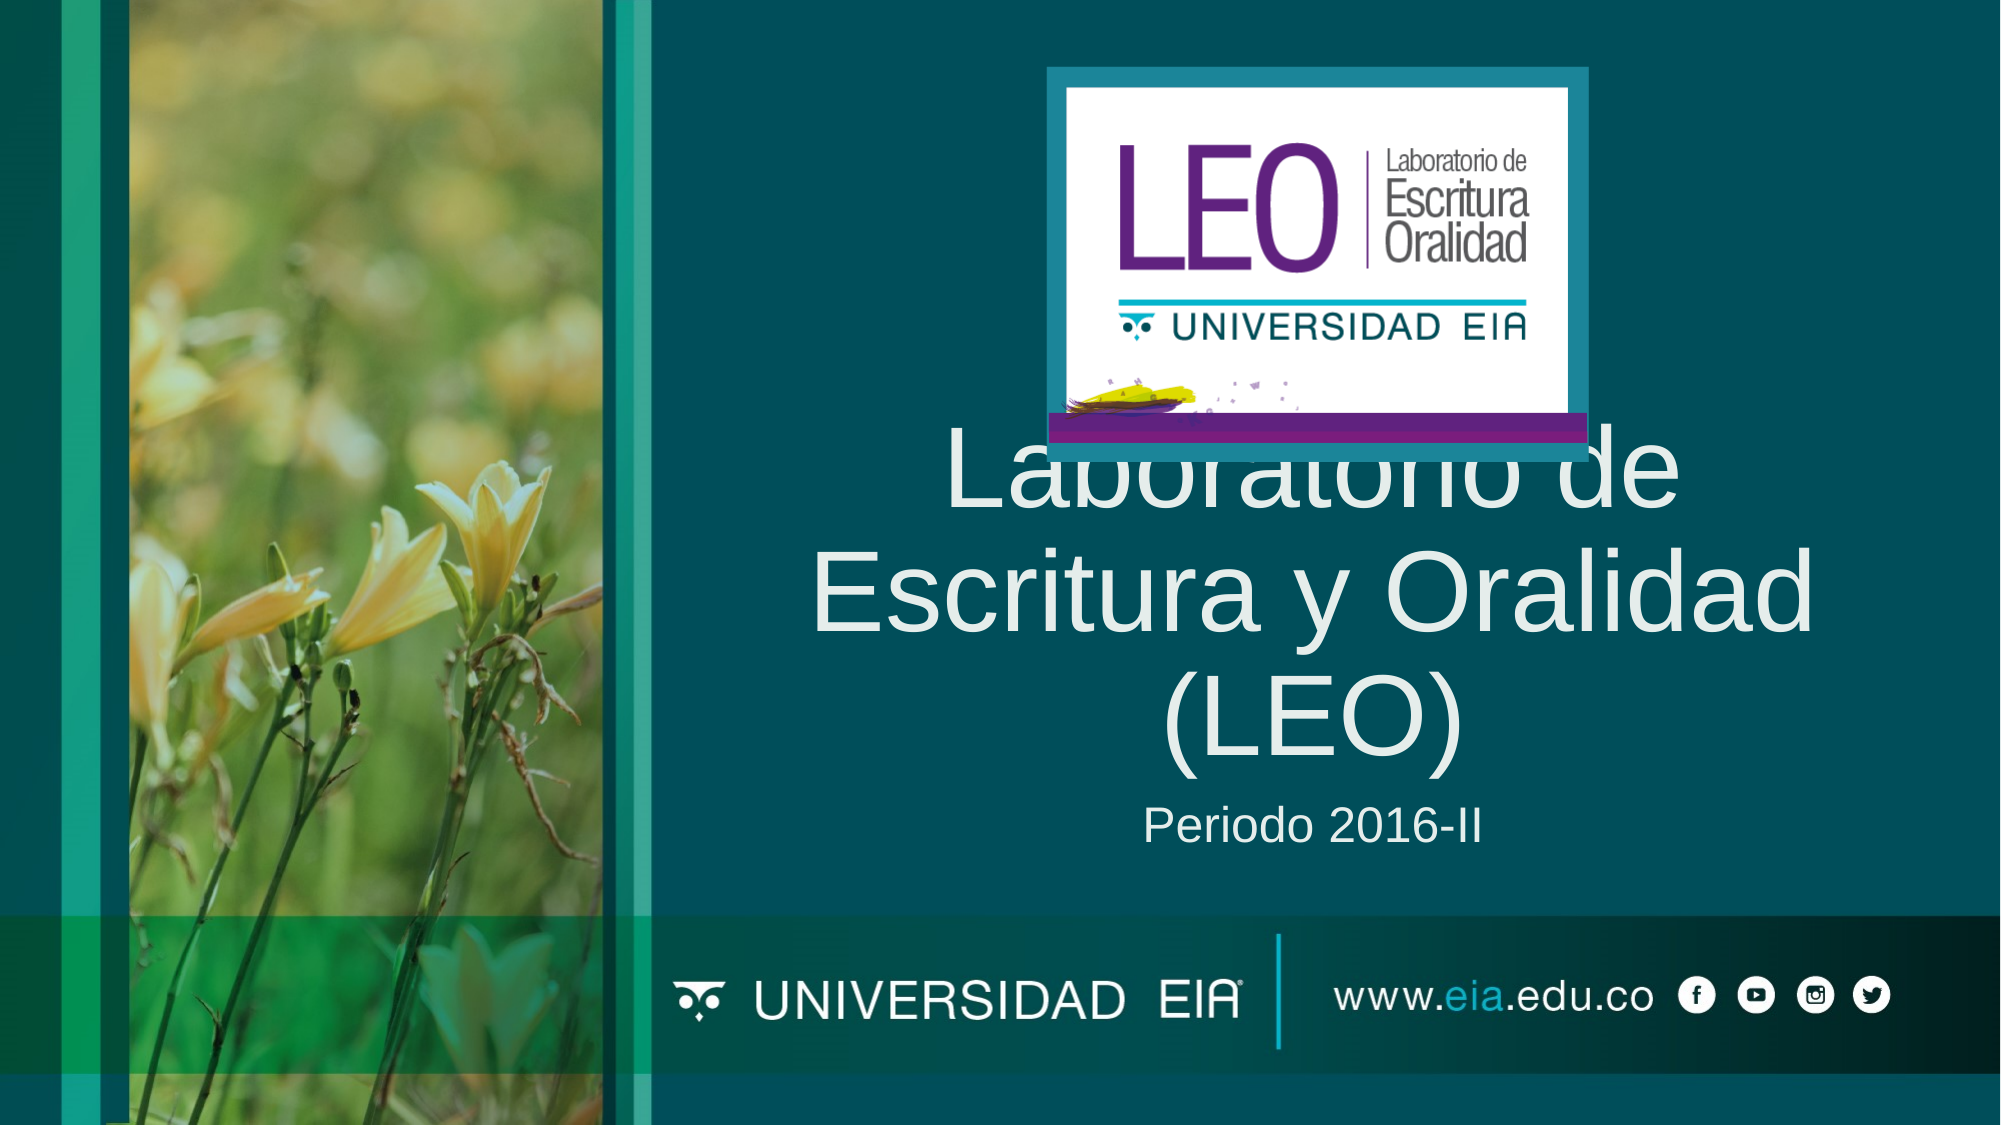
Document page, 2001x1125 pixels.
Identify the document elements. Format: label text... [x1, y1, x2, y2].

subtitle Periodo 2016-II [685, 789, 1942, 863]
title Laboratorio de Escritura y Oralidad (LEO) [685, 399, 1942, 789]
picture [0, 0, 2001, 1125]
